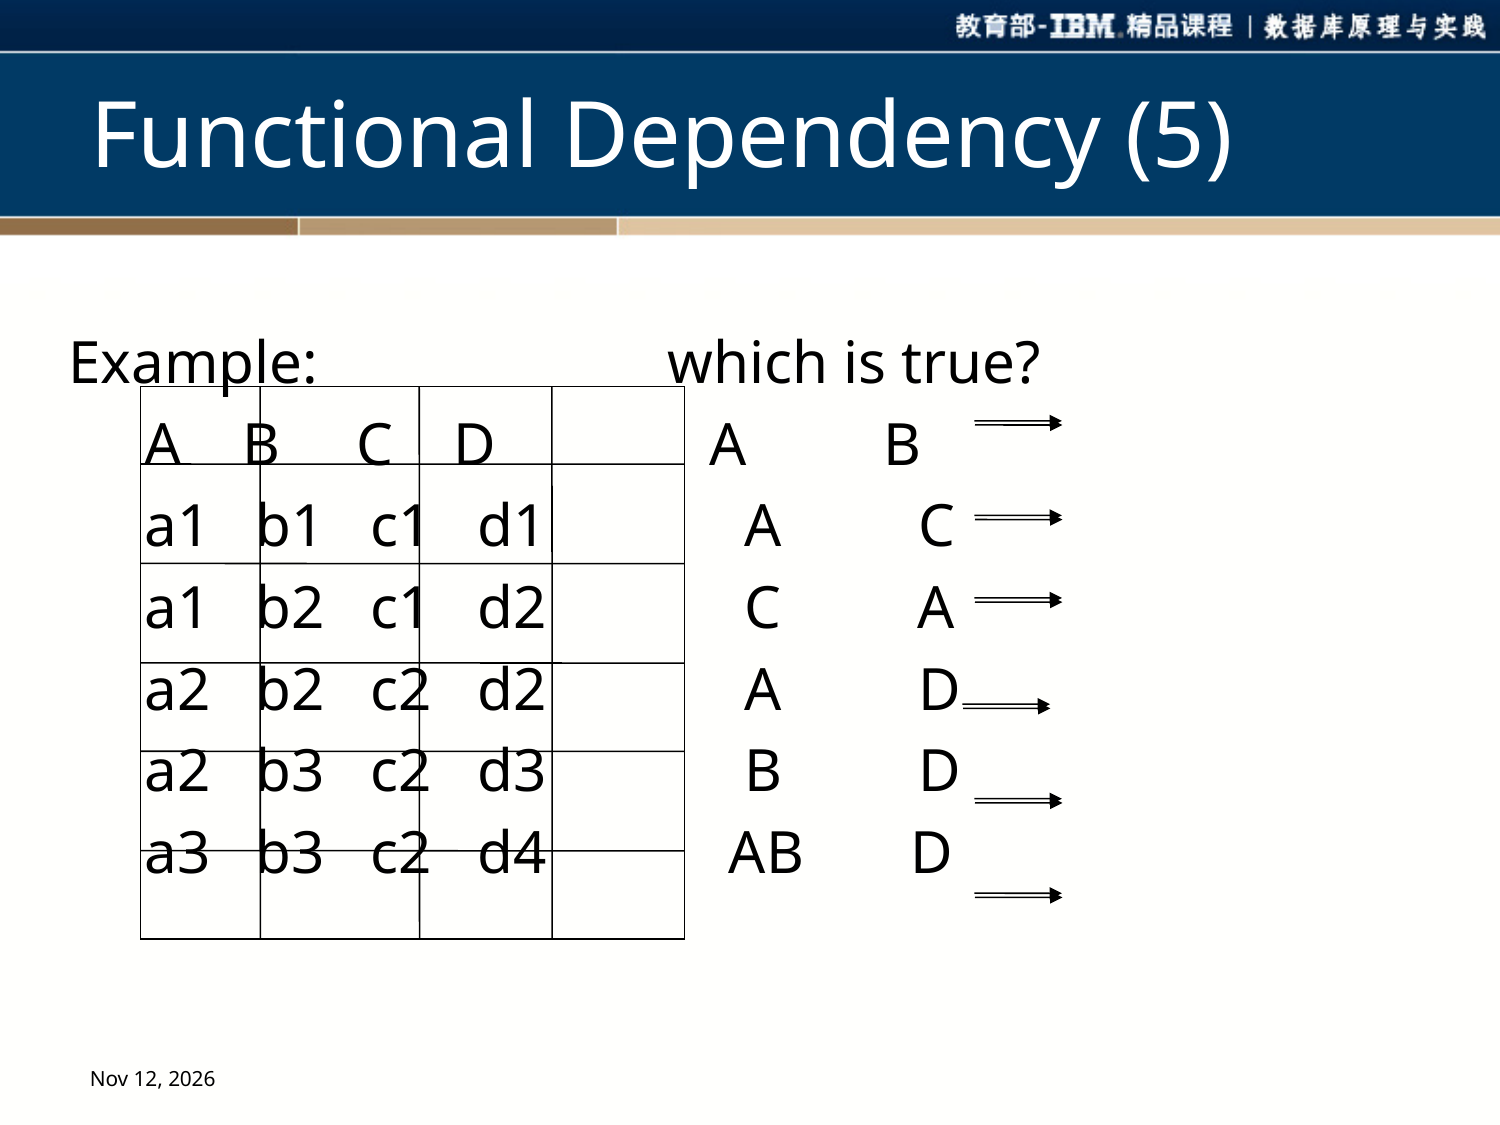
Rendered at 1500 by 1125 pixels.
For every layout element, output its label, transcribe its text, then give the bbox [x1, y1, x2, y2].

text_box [974, 798, 1063, 804]
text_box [974, 515, 1063, 520]
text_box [140, 386, 685, 940]
picture [0, 0, 1500, 1125]
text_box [962, 703, 1051, 709]
title Functional Dependency (5) [75, 50, 1425, 213]
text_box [974, 892, 1063, 898]
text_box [974, 420, 1063, 426]
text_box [974, 597, 1063, 603]
list Example: which is true? A B C D A B a1 b1 c1 d1 A C a1 b2 c1 d2 C A a2 b2 c2 d2 A D a2 b3 c2 d3 B D a3 b3 c2 d4 AB D [53, 317, 1404, 1118]
